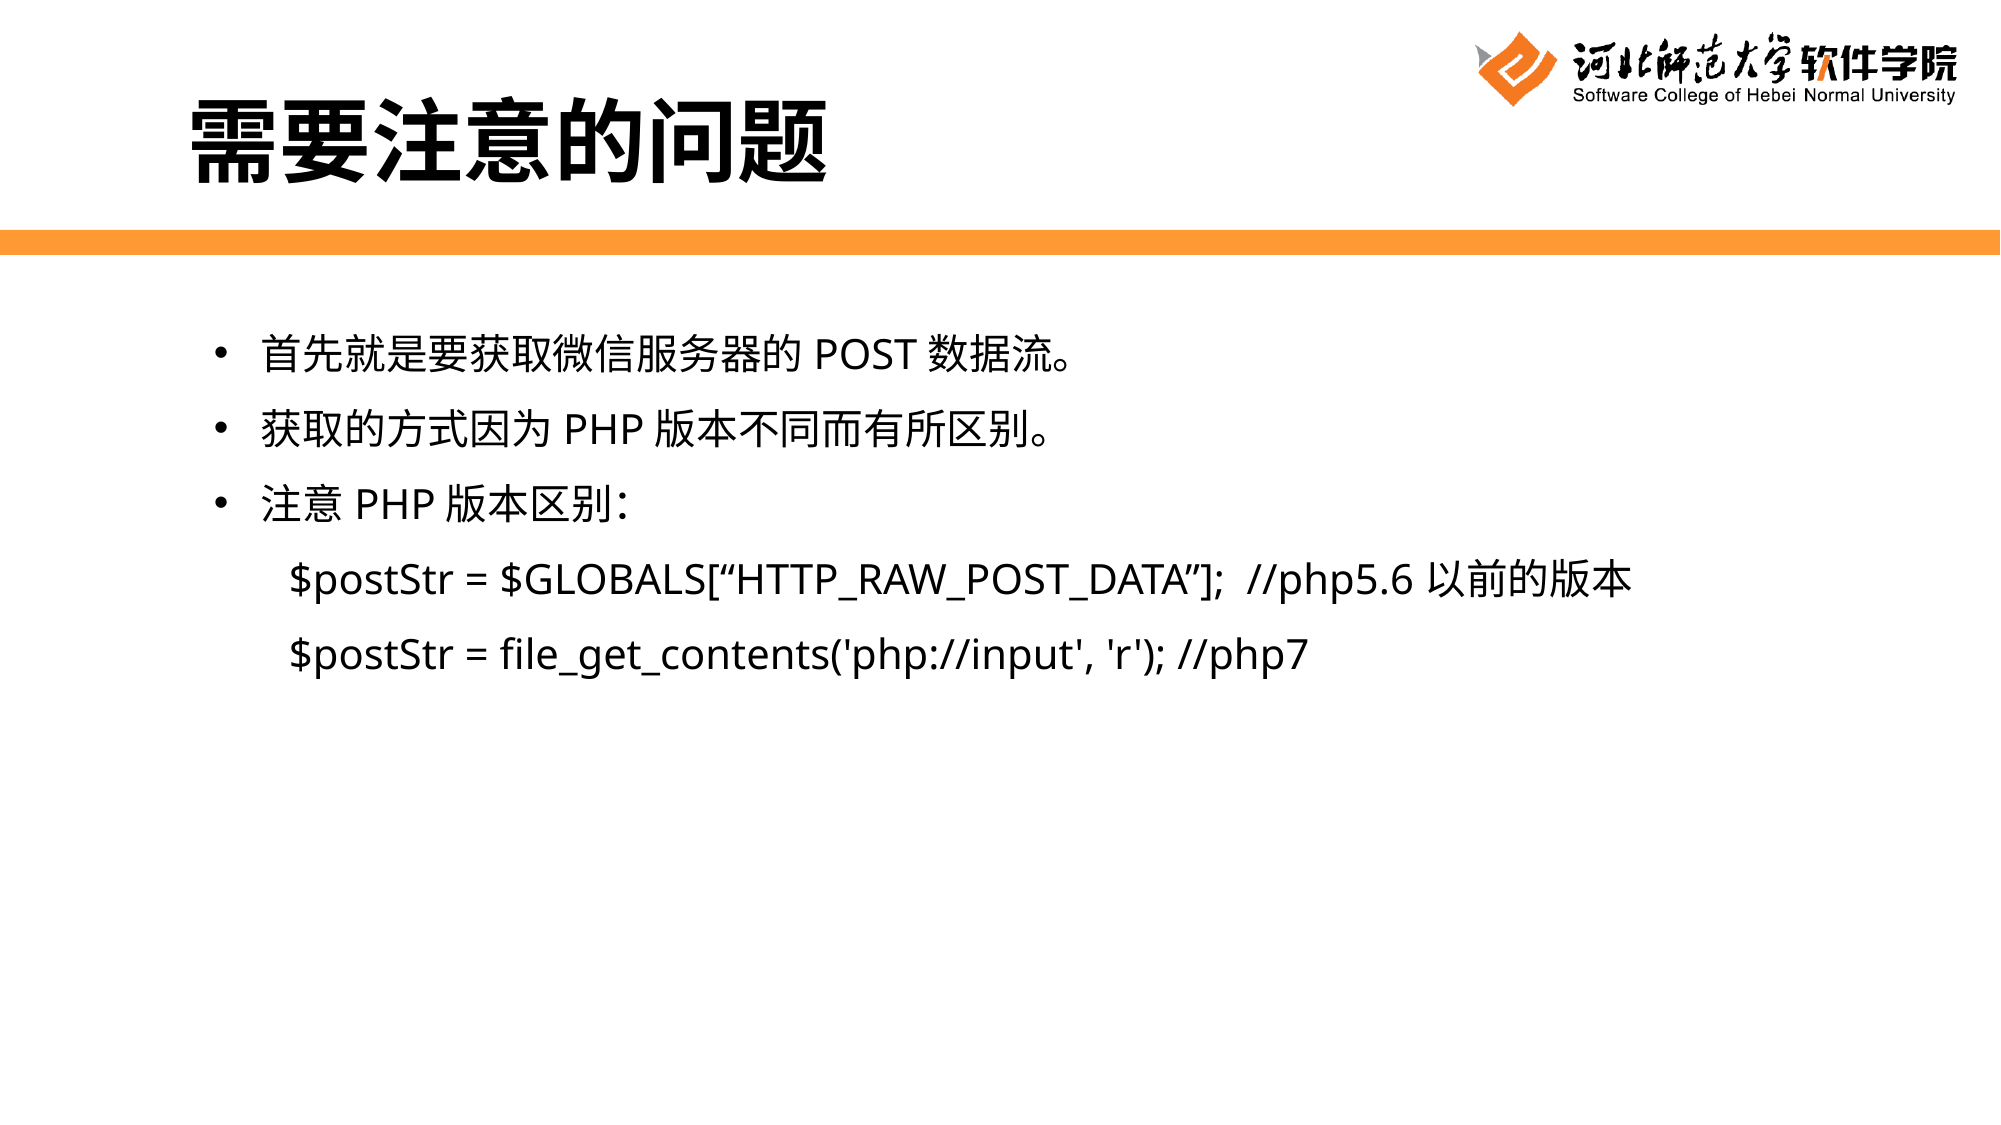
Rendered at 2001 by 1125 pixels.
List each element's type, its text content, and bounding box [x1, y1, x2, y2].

picture [1475, 31, 1957, 107]
list 需要注意的问题 [172, 89, 1233, 202]
text_box 首先就是要获取微信服务器的POST数据流。 获取的方式因为PHP版本不同而有所区别。 注意PHP版本区别： $postStr = $GLOBALS[“HTTP_RAW_POST_DATA”]; //php5.6以前的版本 $postStr = file_get_contents('php://input', 'r'); //php7 [199, 295, 1833, 685]
